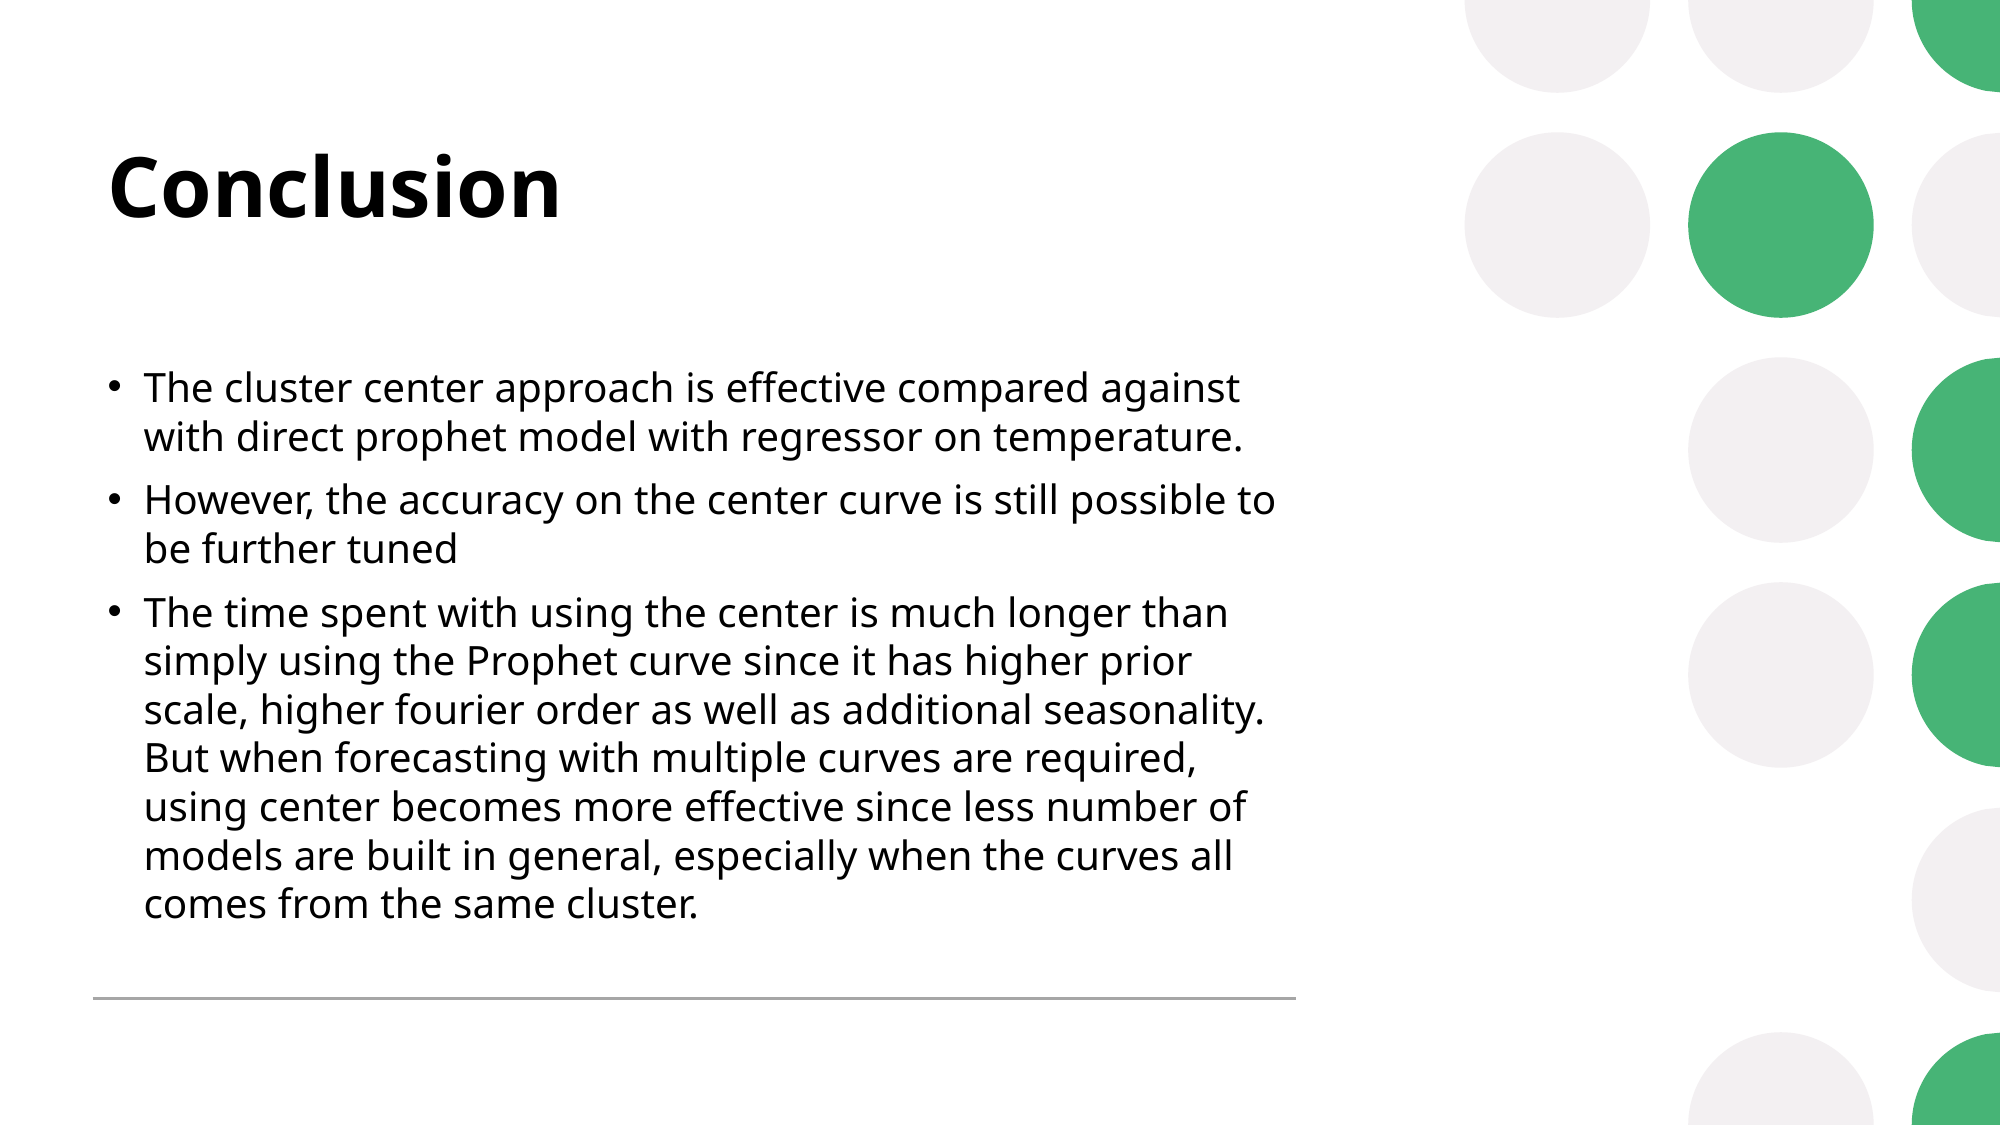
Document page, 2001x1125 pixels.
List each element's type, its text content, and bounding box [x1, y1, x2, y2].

list The cluster center approach is effective compared against with direct prophet model with regressor on temperature. However, the accuracy on the center curve is still possible to be further tuned The time spent with using the center is much longer than simply using the Prophet curve since it has higher prior scale, higher fourier order as well as additional seasonality. But when forecasting with multiple curves are required, using center becomes more effective since less number of models are built in general, especially when the curves all comes from the same cluster. [92, 354, 1297, 946]
title Conclusion [92, 126, 1297, 335]
